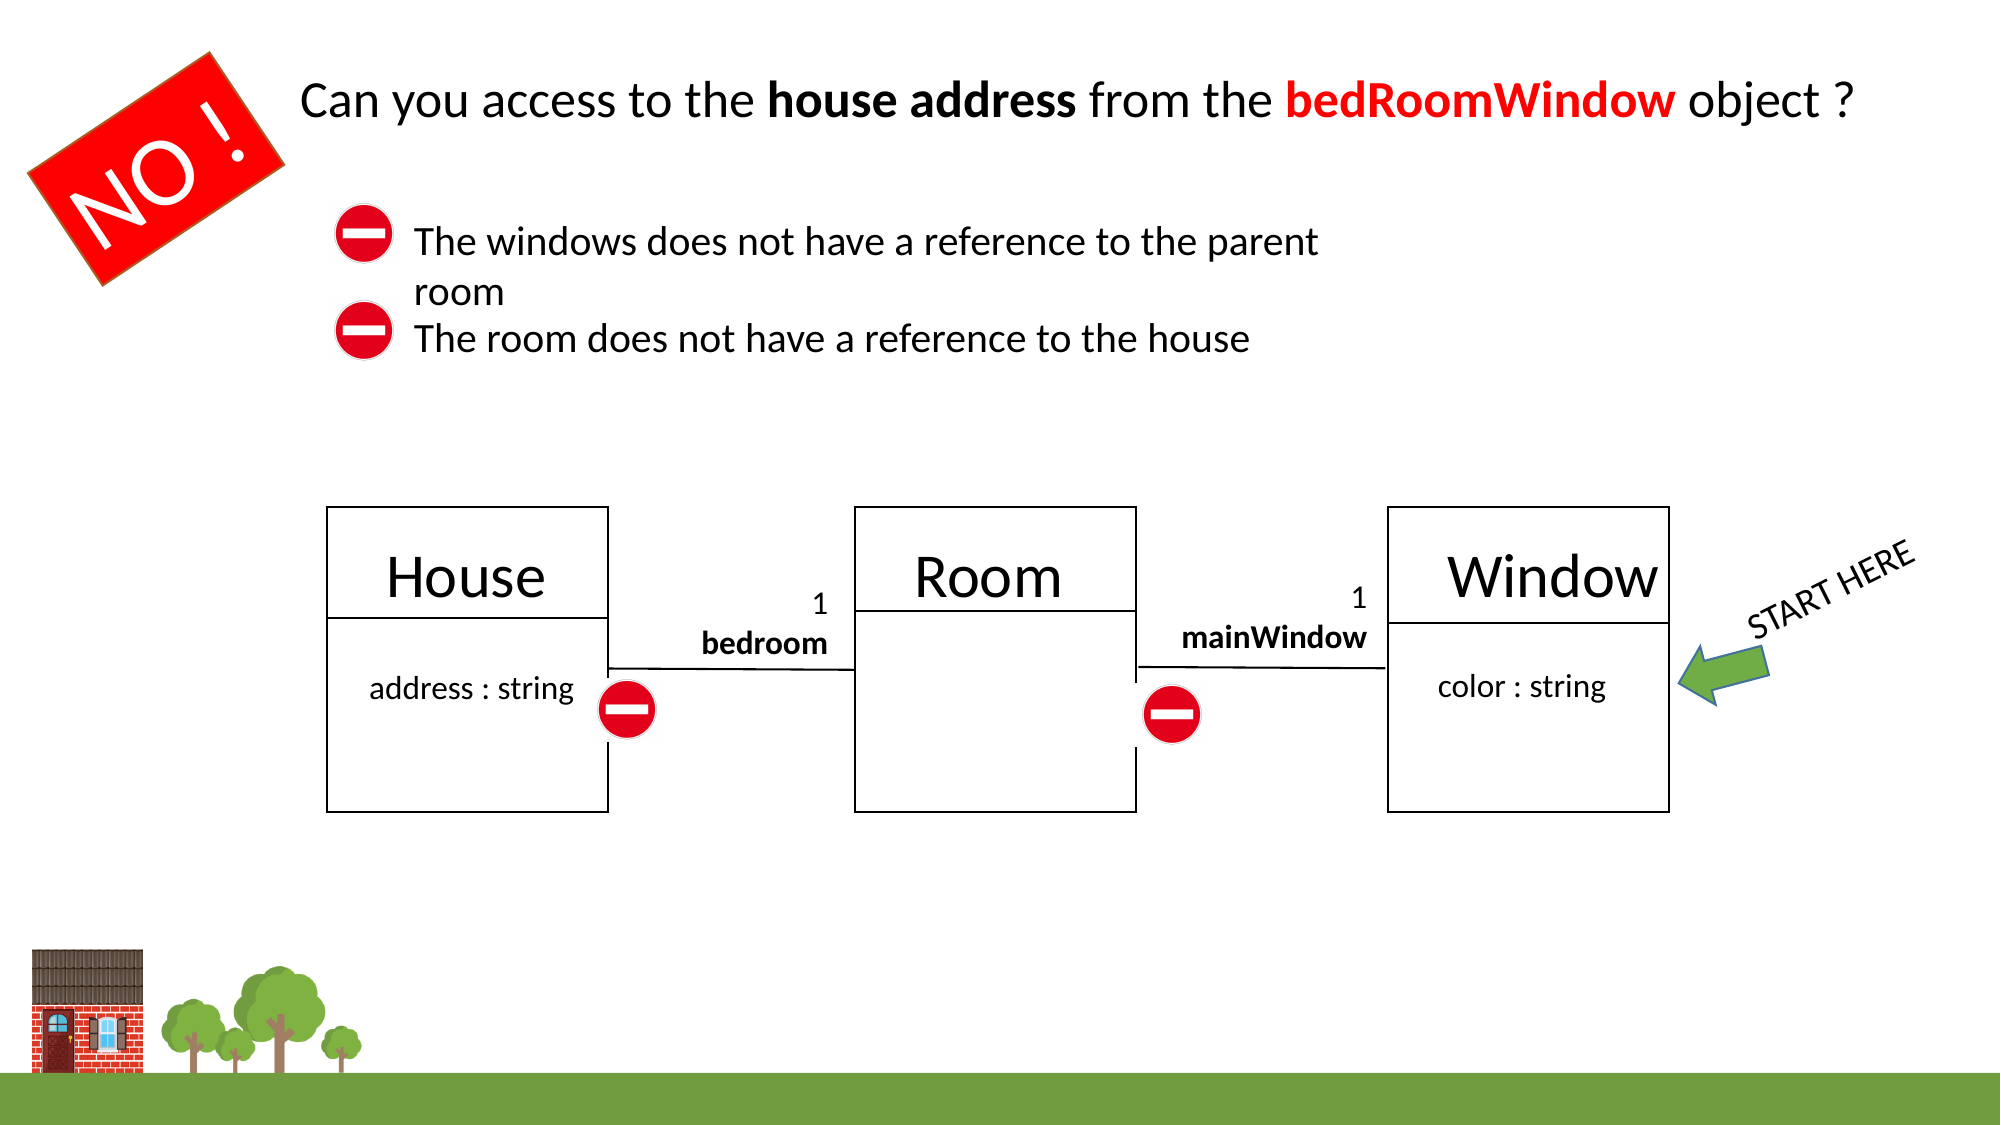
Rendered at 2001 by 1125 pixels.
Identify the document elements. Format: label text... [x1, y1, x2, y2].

text_box START HERE [1721, 512, 1940, 662]
text_box address : string [354, 658, 592, 714]
text_box 1 mainWindow [1163, 568, 1383, 663]
picture [14, 936, 368, 1074]
text_box [1387, 627, 1669, 812]
picture [588, 678, 662, 742]
text_box The windows does not have a reference to the parent room [399, 205, 1435, 321]
text_box The room does not have a reference to the house [402, 302, 1316, 368]
text_box [326, 623, 608, 812]
picture [326, 202, 400, 266]
text_box [326, 506, 608, 617]
text_box 1 bedroom [684, 573, 844, 666]
text_box Window [1432, 527, 1678, 618]
text_box Room [899, 527, 1080, 610]
text_box color : string [1422, 656, 1628, 712]
text_box [1678, 646, 1769, 705]
picture [1134, 683, 1208, 747]
text_box House [370, 527, 564, 617]
text_box [854, 506, 1136, 610]
text_box [854, 617, 1136, 812]
text_box [1387, 506, 1669, 622]
text_box Can you access to the house address from the bedRoomWindow object ? [285, 57, 1889, 136]
text_box [0, 1072, 2000, 1125]
text_box NO ! [27, 52, 285, 286]
picture [326, 299, 400, 363]
